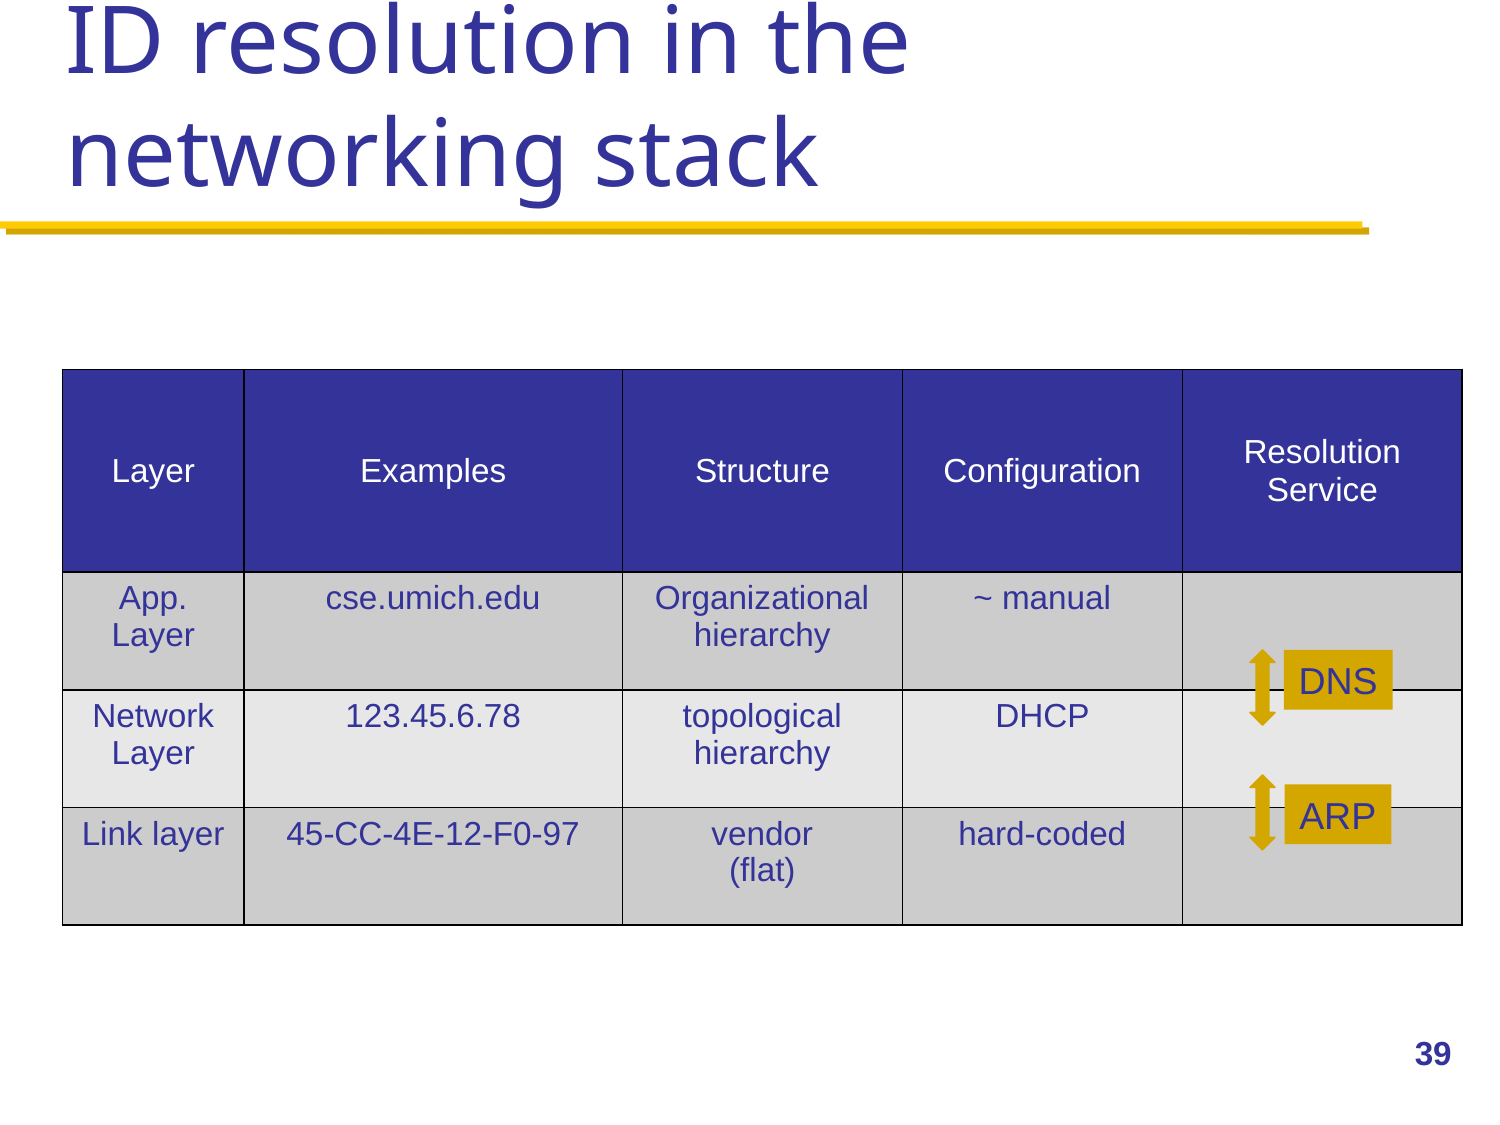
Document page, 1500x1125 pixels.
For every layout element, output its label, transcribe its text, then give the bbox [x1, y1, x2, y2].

table_cell hard-coded [903, 808, 1182, 924]
table_cell App. Layer [63, 573, 243, 689]
table_cell 45-CC-4E-12-F0-97 [245, 808, 622, 924]
table_cell vendor (flat) [623, 808, 902, 924]
table_header Examples [245, 370, 622, 571]
text_box [1250, 774, 1276, 850]
text_box [1250, 649, 1276, 725]
table_cell Organizational hierarchy [623, 573, 902, 689]
table_header Resolution Service [1183, 370, 1461, 571]
slide_number 39 [1400, 1025, 1500, 1100]
table_cell [1183, 691, 1461, 807]
table_header Configuration [903, 370, 1182, 571]
table_cell ~ manual [903, 573, 1182, 689]
table_header Structure [623, 370, 902, 571]
table_cell cse.umich.edu [245, 573, 622, 689]
table_cell Network Layer [63, 691, 243, 807]
table_cell 123.45.6.78 [245, 691, 622, 807]
title ID resolution in the networking stack [49, 24, 1451, 213]
table_cell [1183, 808, 1461, 924]
table_cell topological hierarchy [623, 691, 902, 807]
text_box DNS [1283, 649, 1393, 710]
table_header Layer [63, 370, 243, 571]
table_cell DHCP [903, 691, 1182, 807]
table_cell [1183, 573, 1461, 689]
table_cell Link layer [63, 808, 243, 924]
text_box ARP [1284, 784, 1392, 845]
